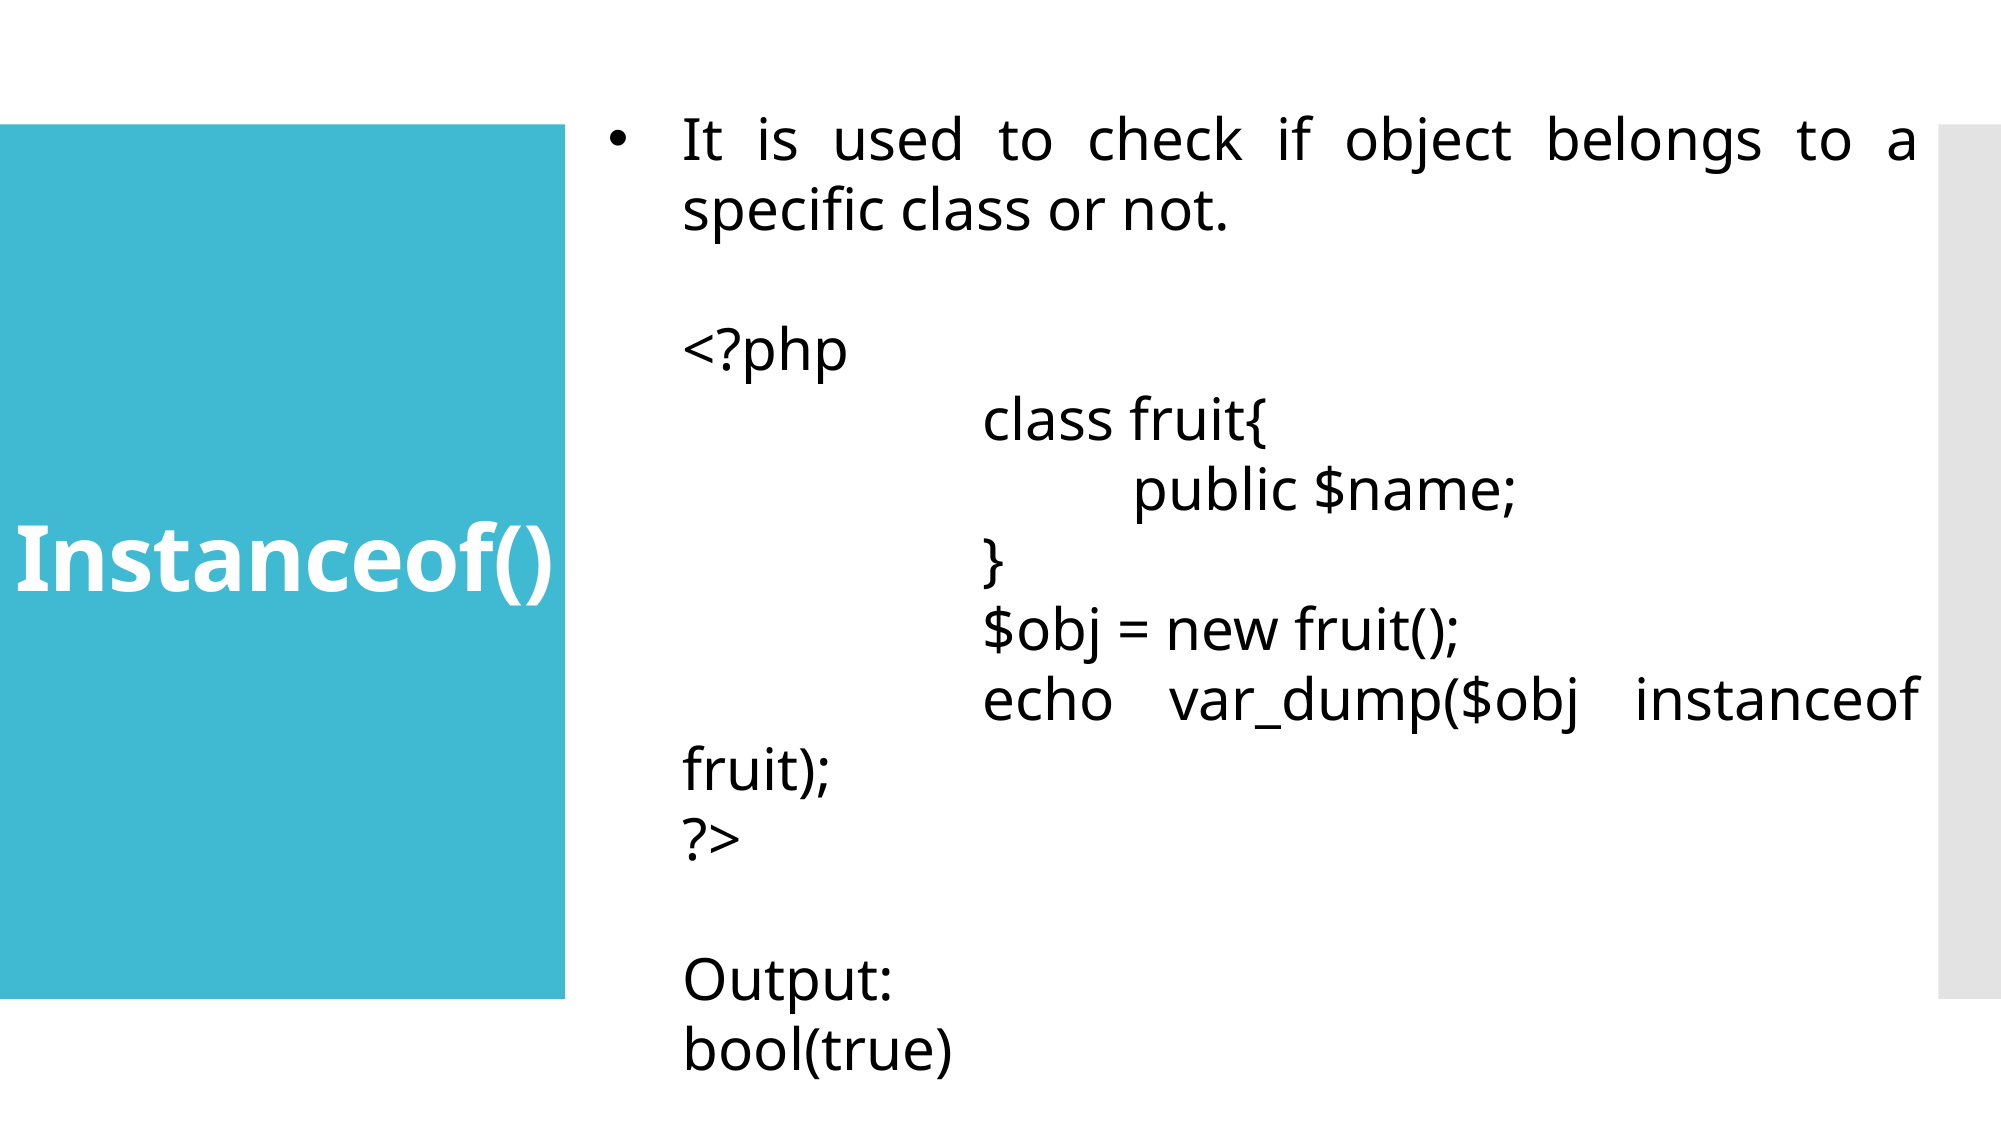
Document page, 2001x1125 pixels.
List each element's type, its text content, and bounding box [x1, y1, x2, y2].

title Instanceof() [0, 184, 571, 940]
text_box It is used to check if object belongs to a specific class or not. <?php class fruit{ public $name; } $obj = new fruit(); echo var_dump($obj instanceof fruit); ?> Output: bool(true) [593, 94, 1935, 1090]
